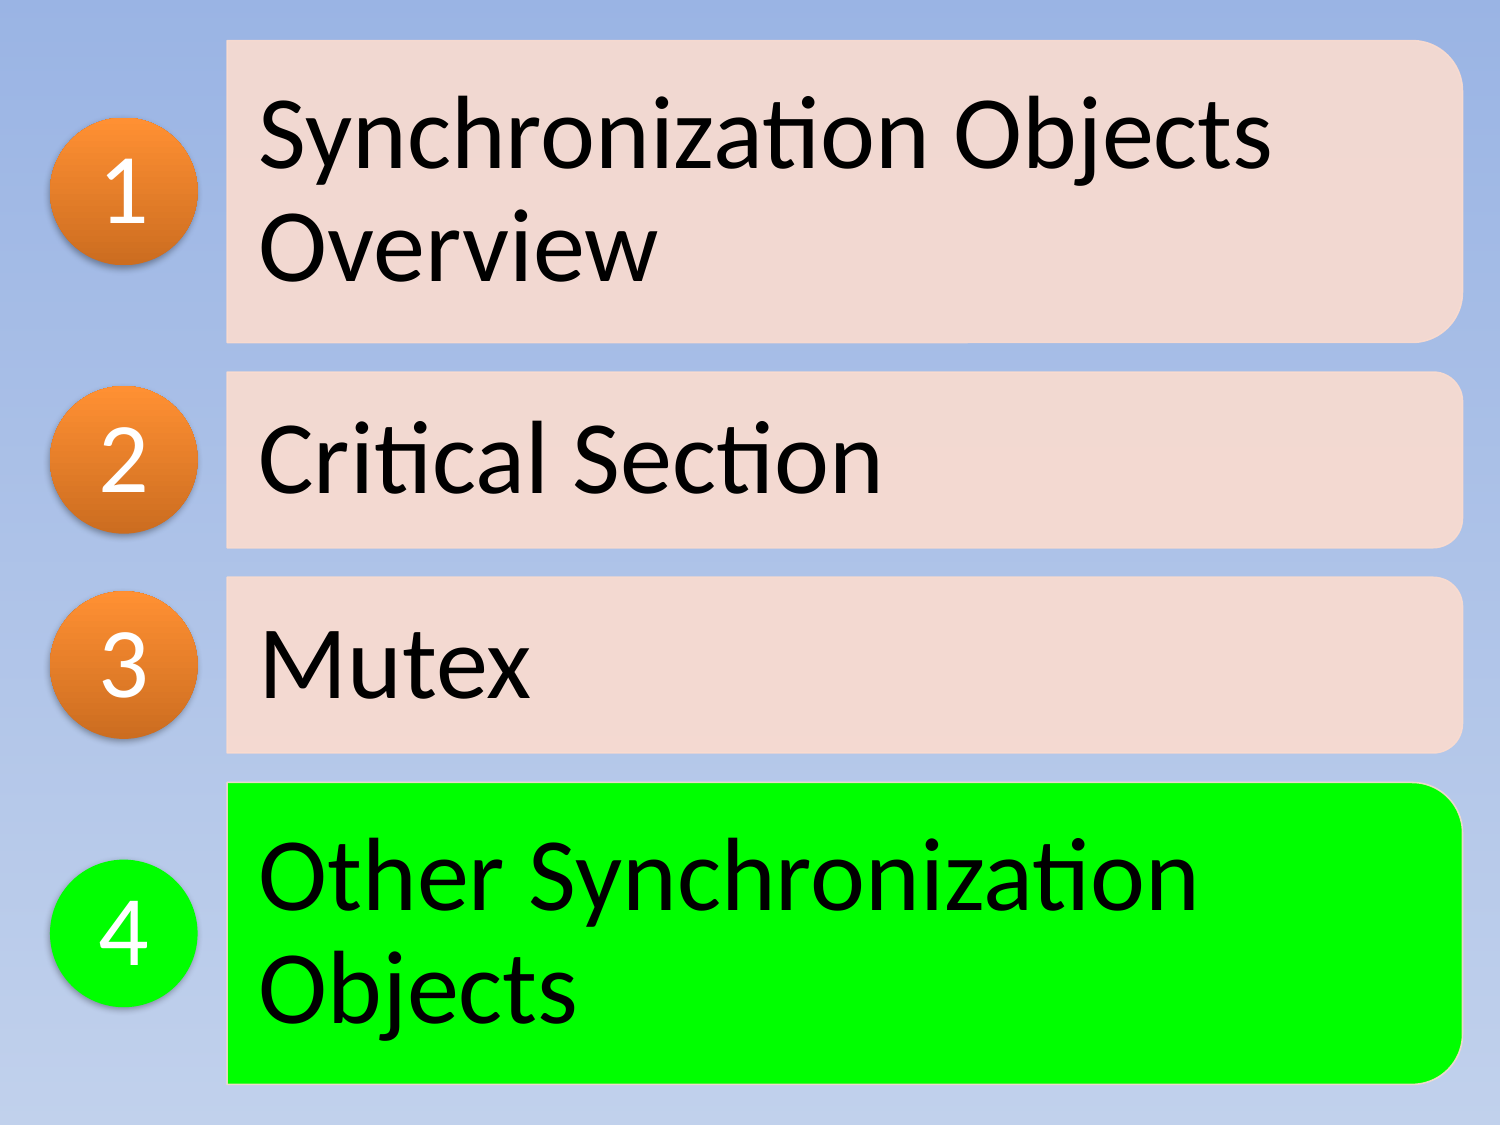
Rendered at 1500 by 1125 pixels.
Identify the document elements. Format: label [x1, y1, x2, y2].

list [49, 37, 1463, 1088]
